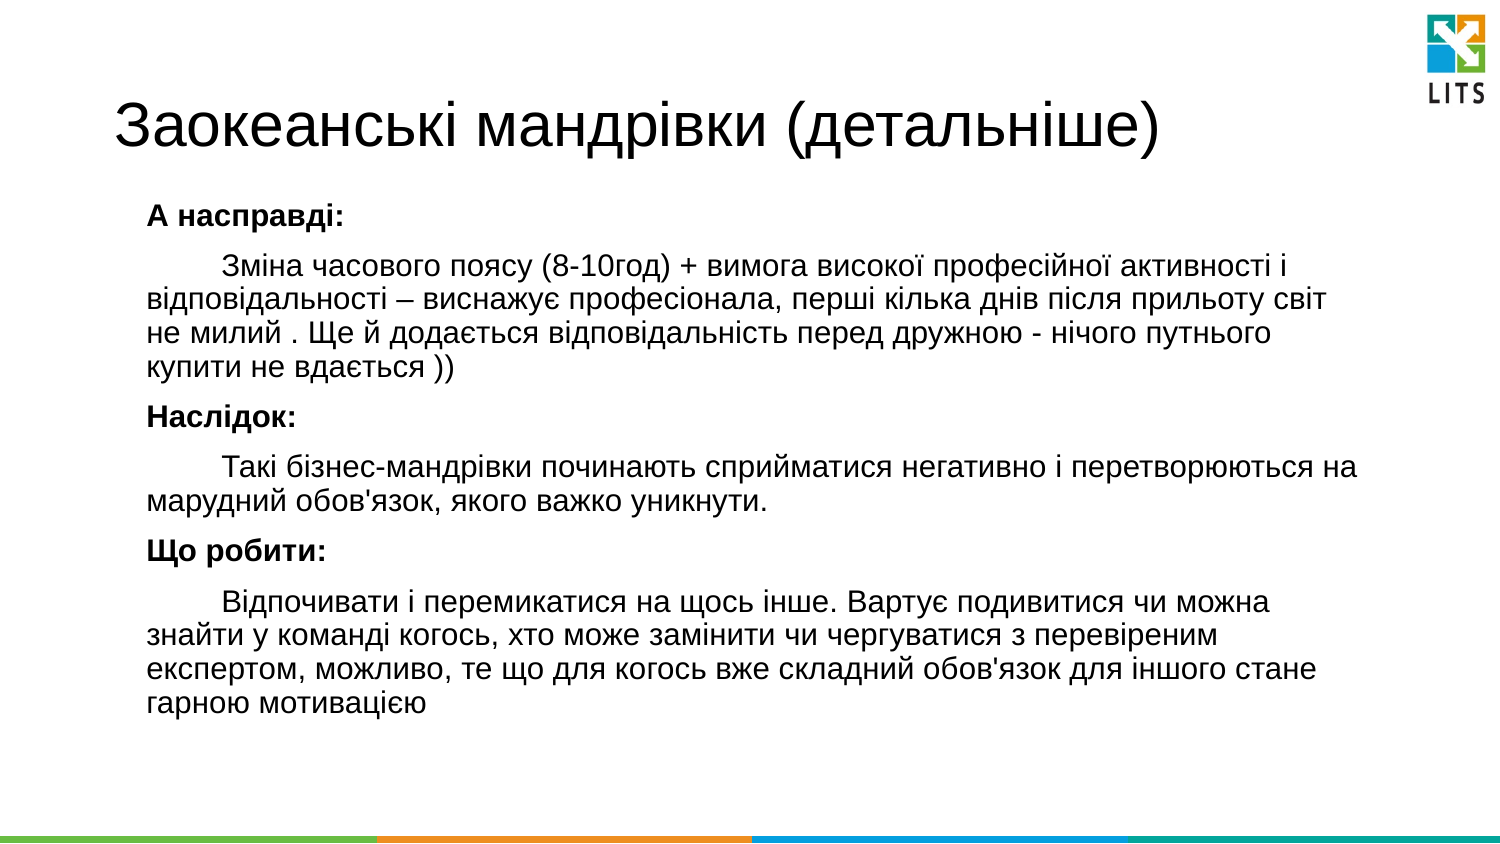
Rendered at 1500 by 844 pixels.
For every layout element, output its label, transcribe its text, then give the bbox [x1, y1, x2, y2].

picture [1424, 12, 1488, 108]
picture [1129, 836, 1500, 843]
list А насправді: Зміна часового поясу (8-10год) + вимога високої професійної активності і відповідальності – виснажує професіонала, перші кілька днів після прильоту світ не милий . Ще й додається відповідальність перед дружною - нічого путнього купити не вдається )) Наслідок: Такі бізнес-мандрівки починають сприйматися негативно і перетворюються на марудний обов'язок, якого важко уникнути. Що робити: Відпочивати і перемикатися на щось інше. Вартує подивитися чи можна знайти у команді когось, хто може замінити чи чергуватися з перевіреним експертом, можливо, те що для когось вже складний обов'язок для іншого стане гарною мотивацією [135, 187, 1373, 807]
picture [0, 836, 751, 843]
title Заокеанські мандрівки (детальніше) [103, 44, 1397, 208]
